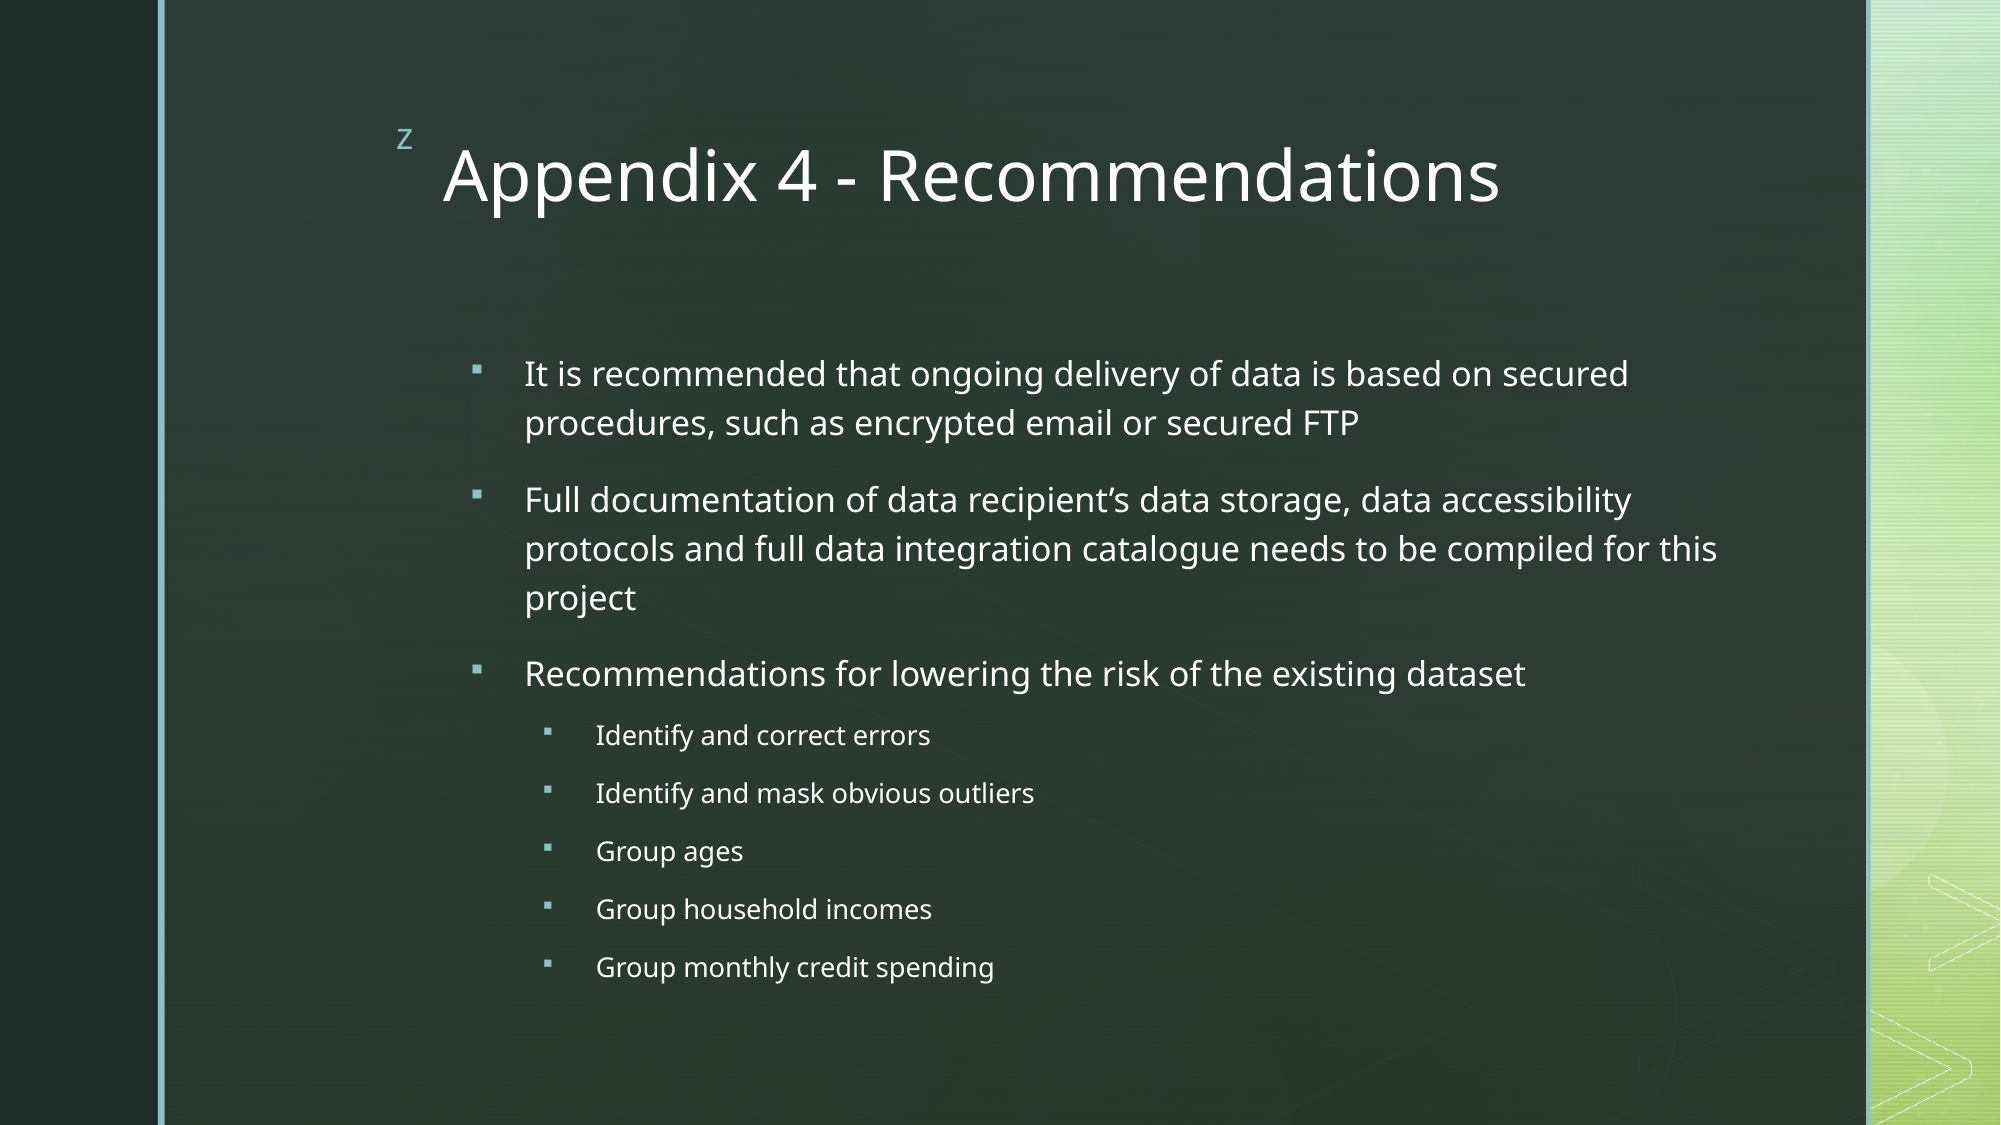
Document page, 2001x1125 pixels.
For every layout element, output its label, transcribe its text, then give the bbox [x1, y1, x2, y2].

list It is recommended that ongoing delivery of data is based on secured procedures, such as encrypted email or secured FTP Full documentation of data recipient’s data storage, data accessibility protocols and full data integration catalogue needs to be compiled for this project Recommendations for lowering the risk of the existing dataset Identify and correct errors Identify and mask obvious outliers Group ages Group household incomes Group monthly credit spending [454, 336, 1734, 993]
title Appendix 4 - Recommendations [428, 132, 1734, 310]
picture [1871, 0, 2001, 1125]
